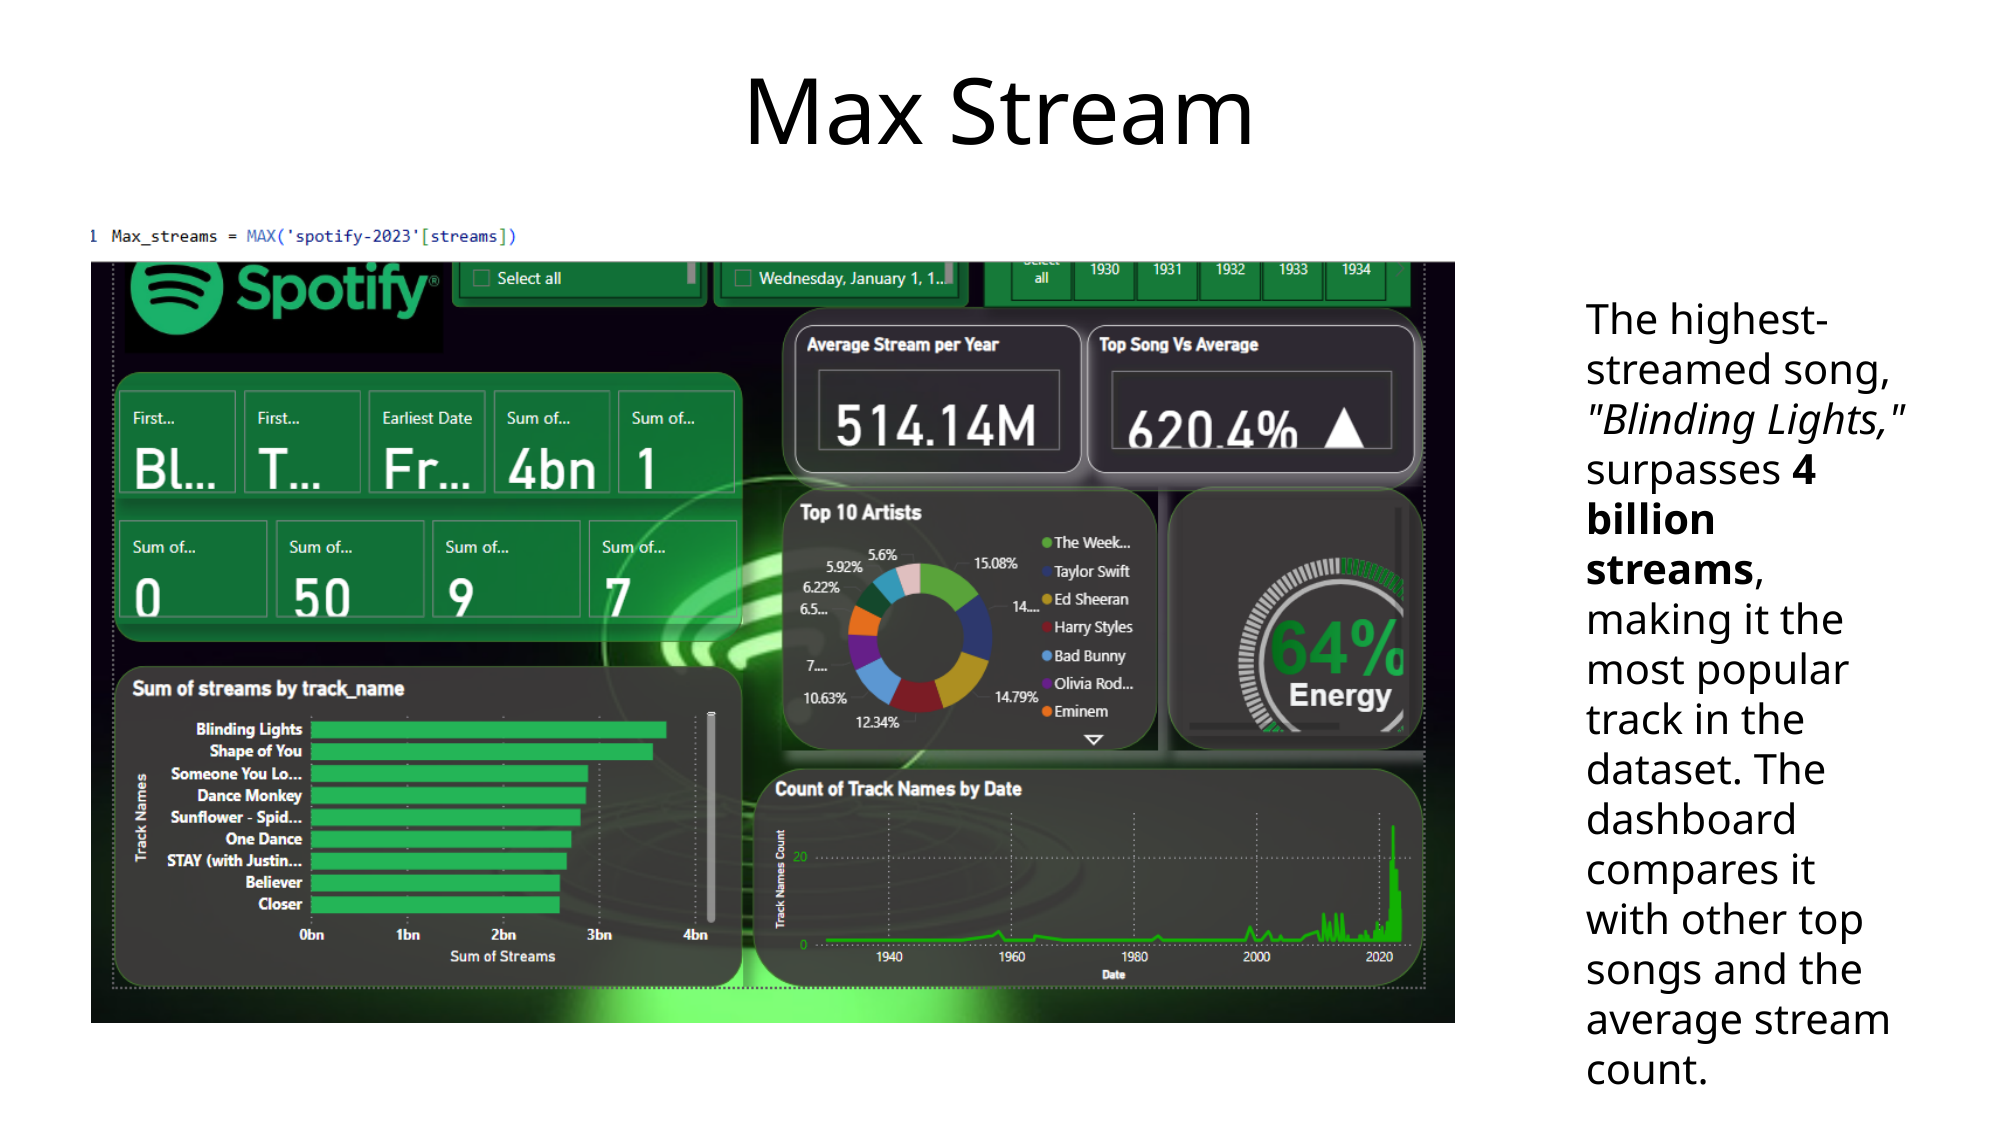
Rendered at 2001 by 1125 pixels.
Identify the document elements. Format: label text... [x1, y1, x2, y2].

title Max Stream [137, 42, 1863, 189]
picture [91, 219, 1455, 1023]
text_box The highest-streamed song, "Blinding Lights," surpasses 4 billion streams, making it the most popular track in the dataset. The dashboard compares it with other top songs and the average stream count. [1570, 285, 1921, 1101]
